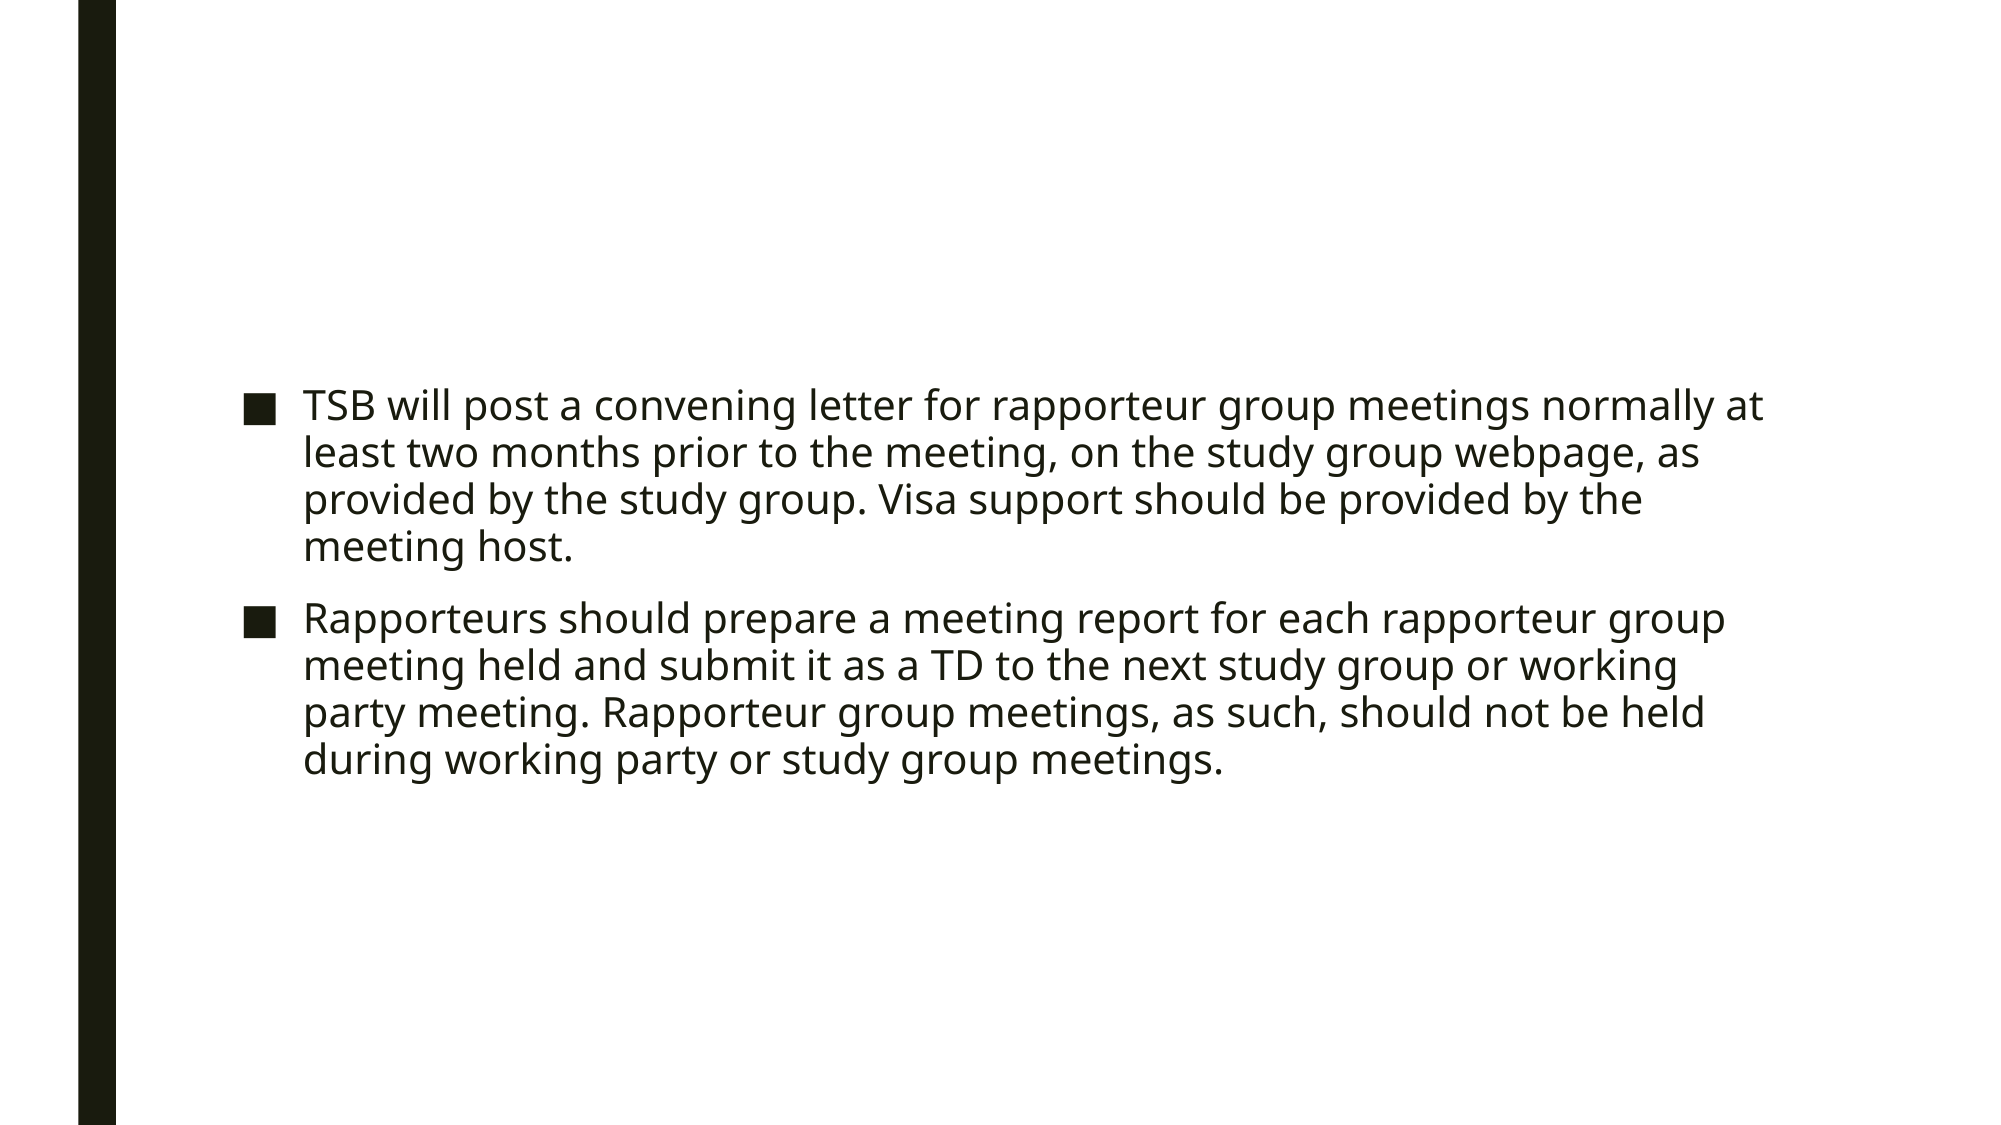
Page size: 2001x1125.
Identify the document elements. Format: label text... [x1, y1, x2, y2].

list TSB will post a convening letter for rapporteur group meetings normally at least two months prior to the meeting, on the study group webpage, as provided by the study group. Visa support should be provided by the meeting host. Rapporteurs should prepare a meeting report for each rapporteur group meeting held and submit it as a TD to the next study group or working party meeting. Rapporteur group meetings, as such, should not be held during working party or study group meetings. [225, 375, 1800, 963]
